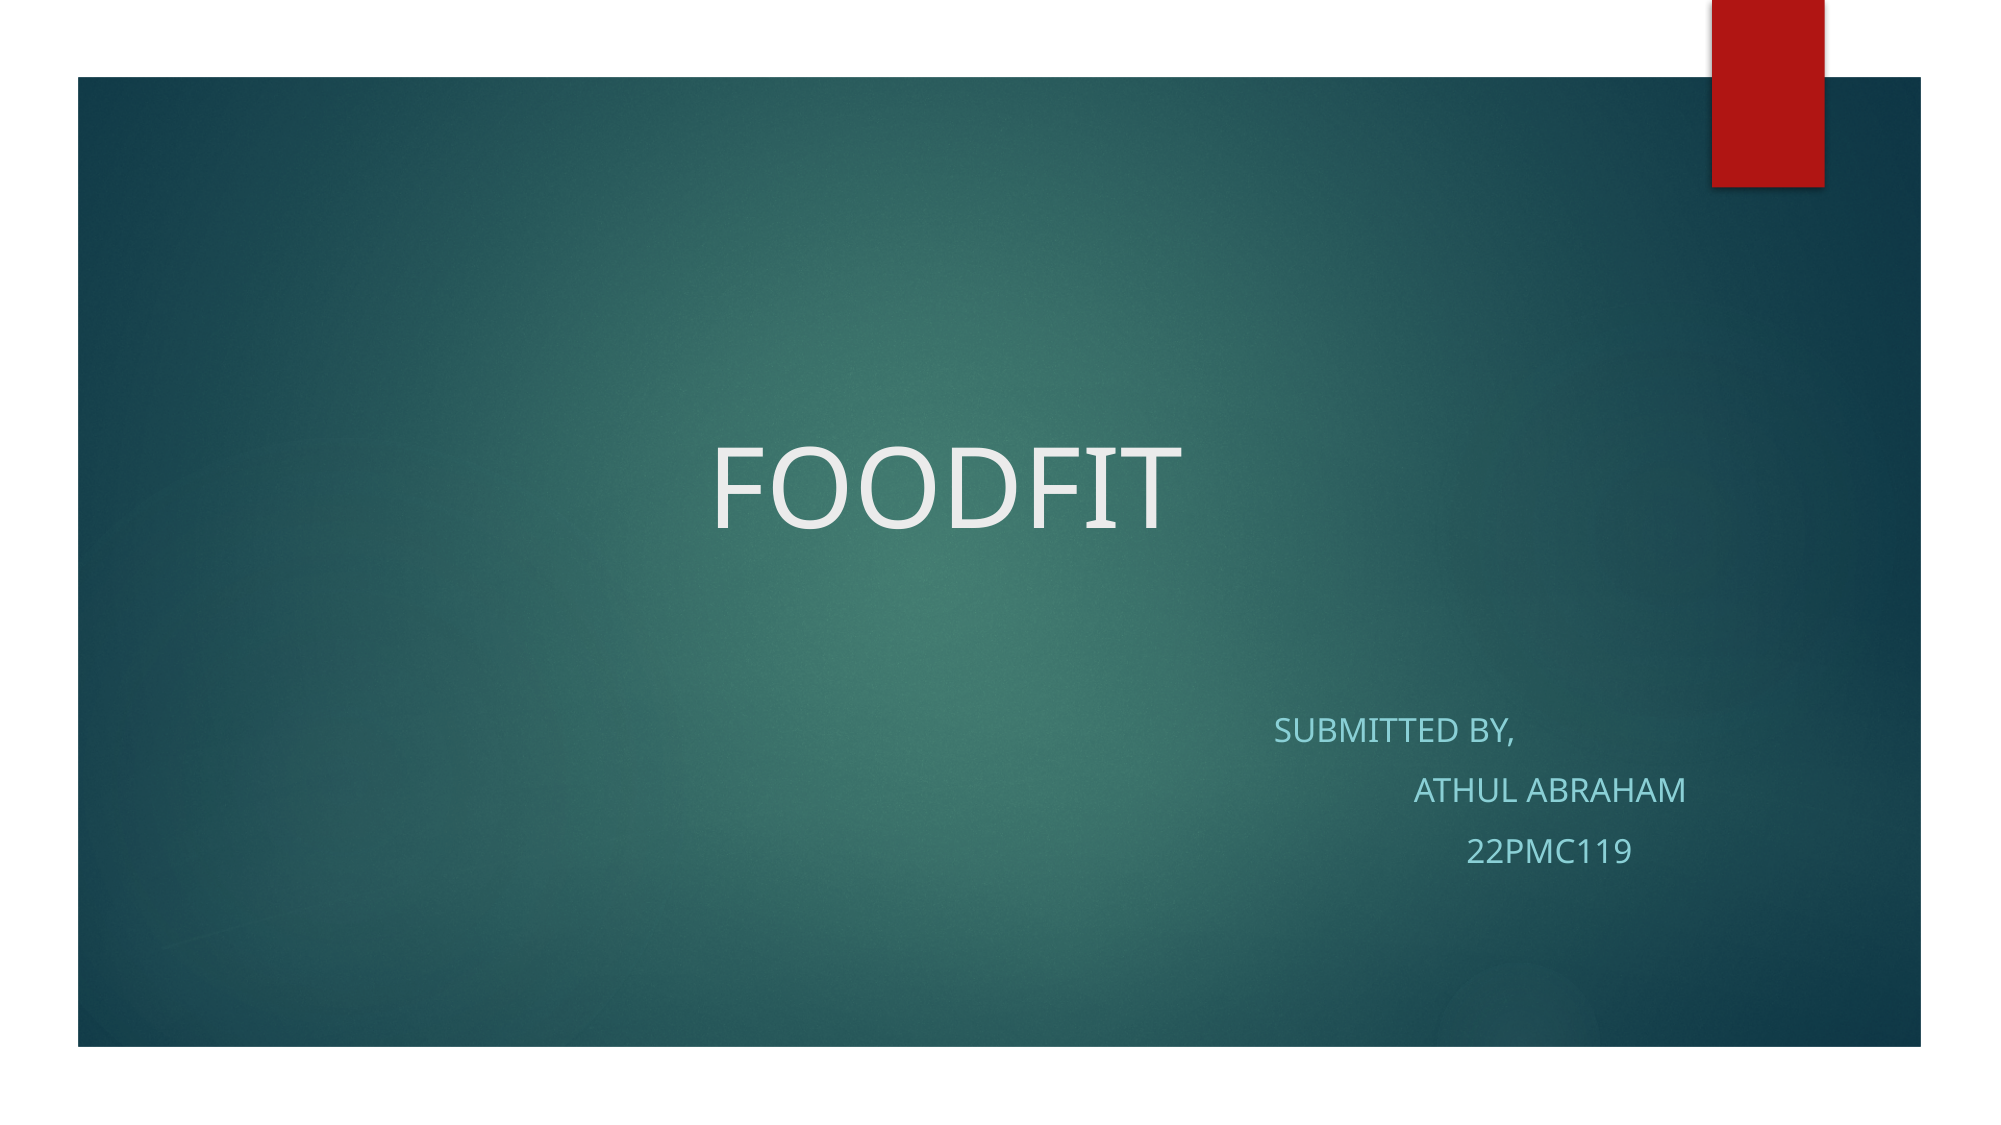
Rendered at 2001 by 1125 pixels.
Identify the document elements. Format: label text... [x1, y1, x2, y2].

subtitle SUBMITTED BY, ATHUL ABRAHAM 22PMC119 [427, 701, 1876, 843]
title FOODFIT [221, 118, 1670, 559]
